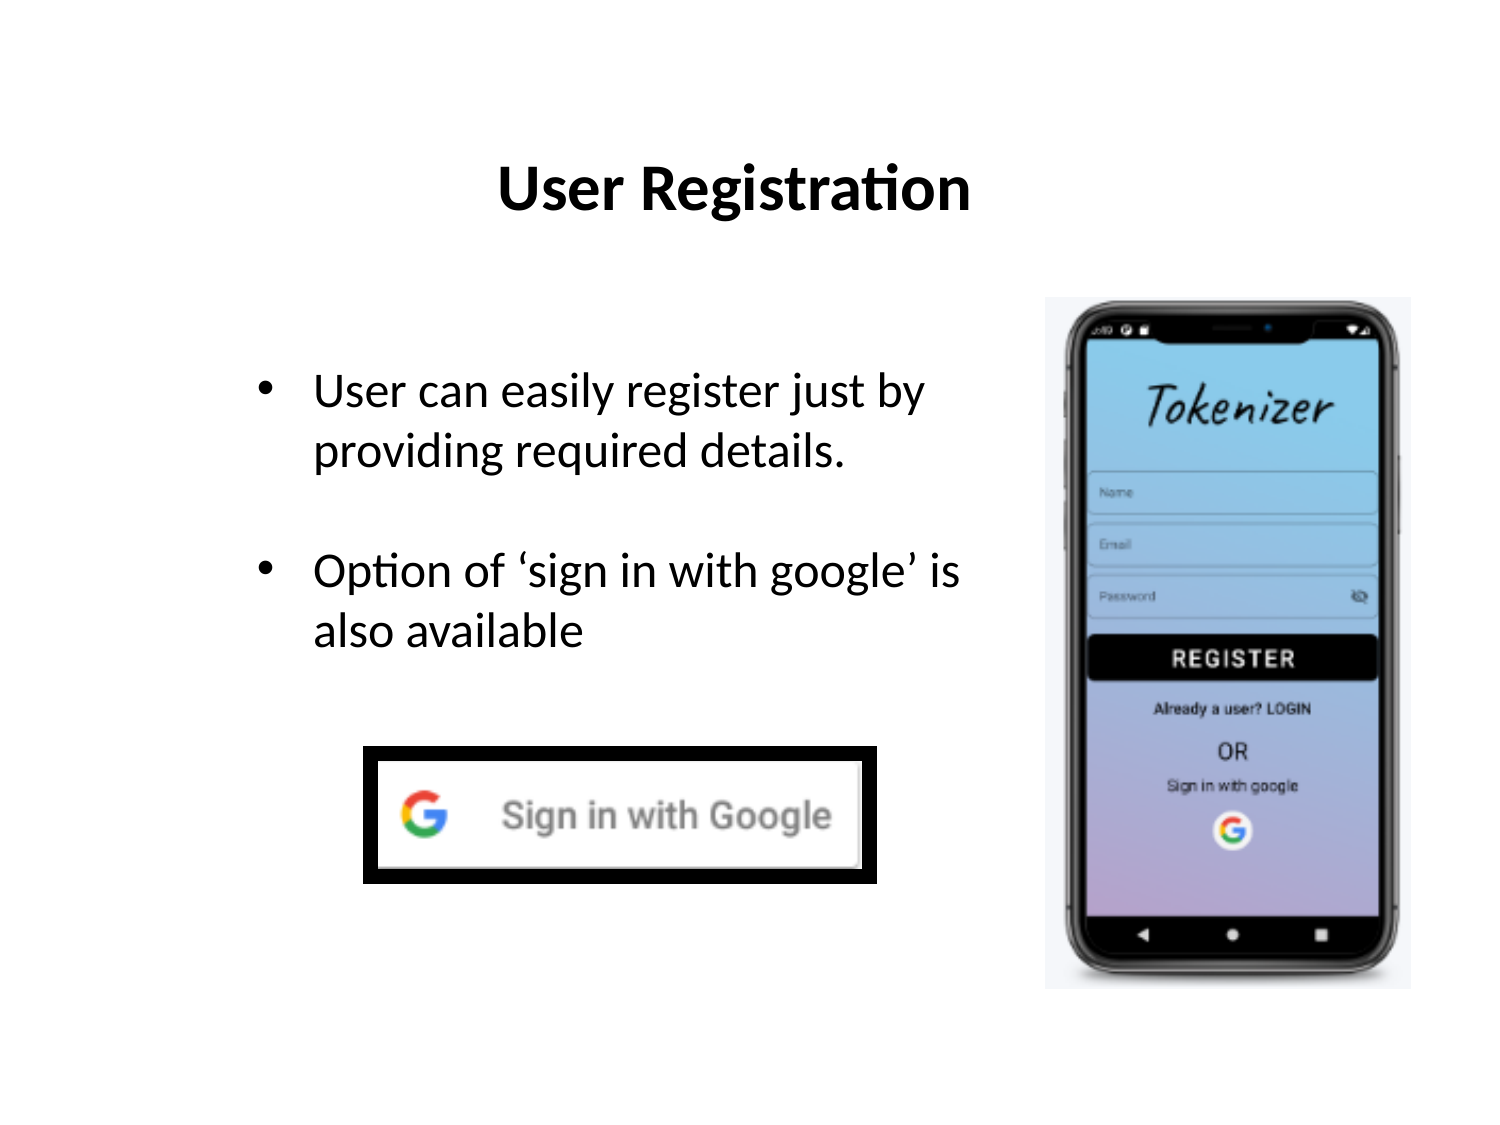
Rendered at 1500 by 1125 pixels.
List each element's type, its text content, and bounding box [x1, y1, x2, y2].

picture [1045, 296, 1411, 989]
picture [377, 760, 863, 870]
title User Registration [60, 90, 1411, 278]
text_box User can easily register just by providing required details. Option of ‘sign in with google’ is also available [242, 349, 998, 725]
